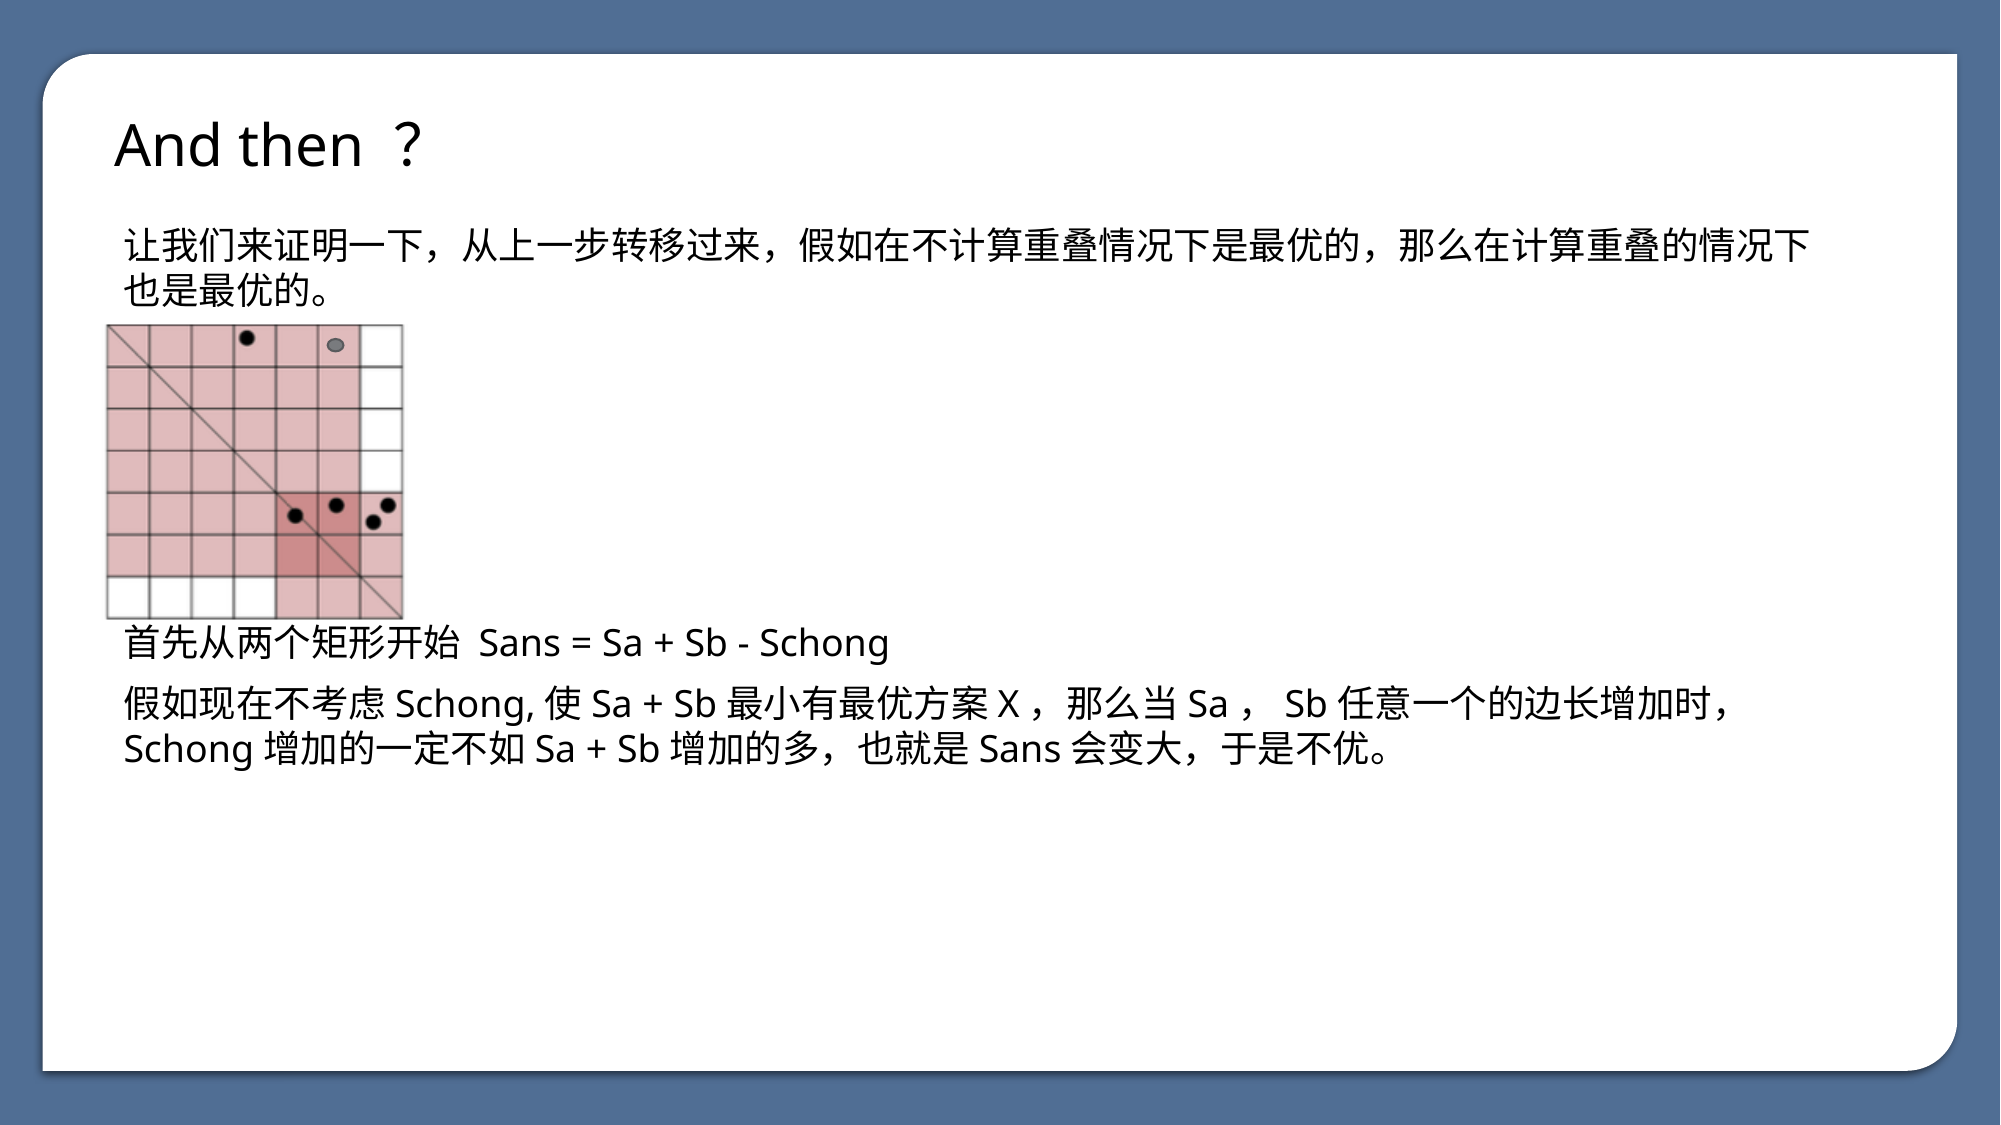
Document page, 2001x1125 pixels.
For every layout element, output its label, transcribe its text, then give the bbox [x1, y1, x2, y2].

text_box 假如现在不考虑Schong,使Sa + Sb最小有最优方案X，那么当Sa，Sb任意一个的边长增加时，Schong增加的一定不如Sa + Sb增加的多，也就是Sans会变大，于是不优。 [108, 672, 1778, 778]
picture [99, 320, 411, 623]
text_box 让我们来证明一下，从上一步转移过来，假如在不计算重叠情况下是最优的，那么在计算重叠的情况下也是最优的。 [108, 214, 1846, 320]
text_box And then ？ [99, 100, 1795, 186]
text_box [42, 54, 1958, 1071]
text_box 首先从两个矩形开始 Sans = Sa + Sb - Schong [108, 611, 1778, 672]
